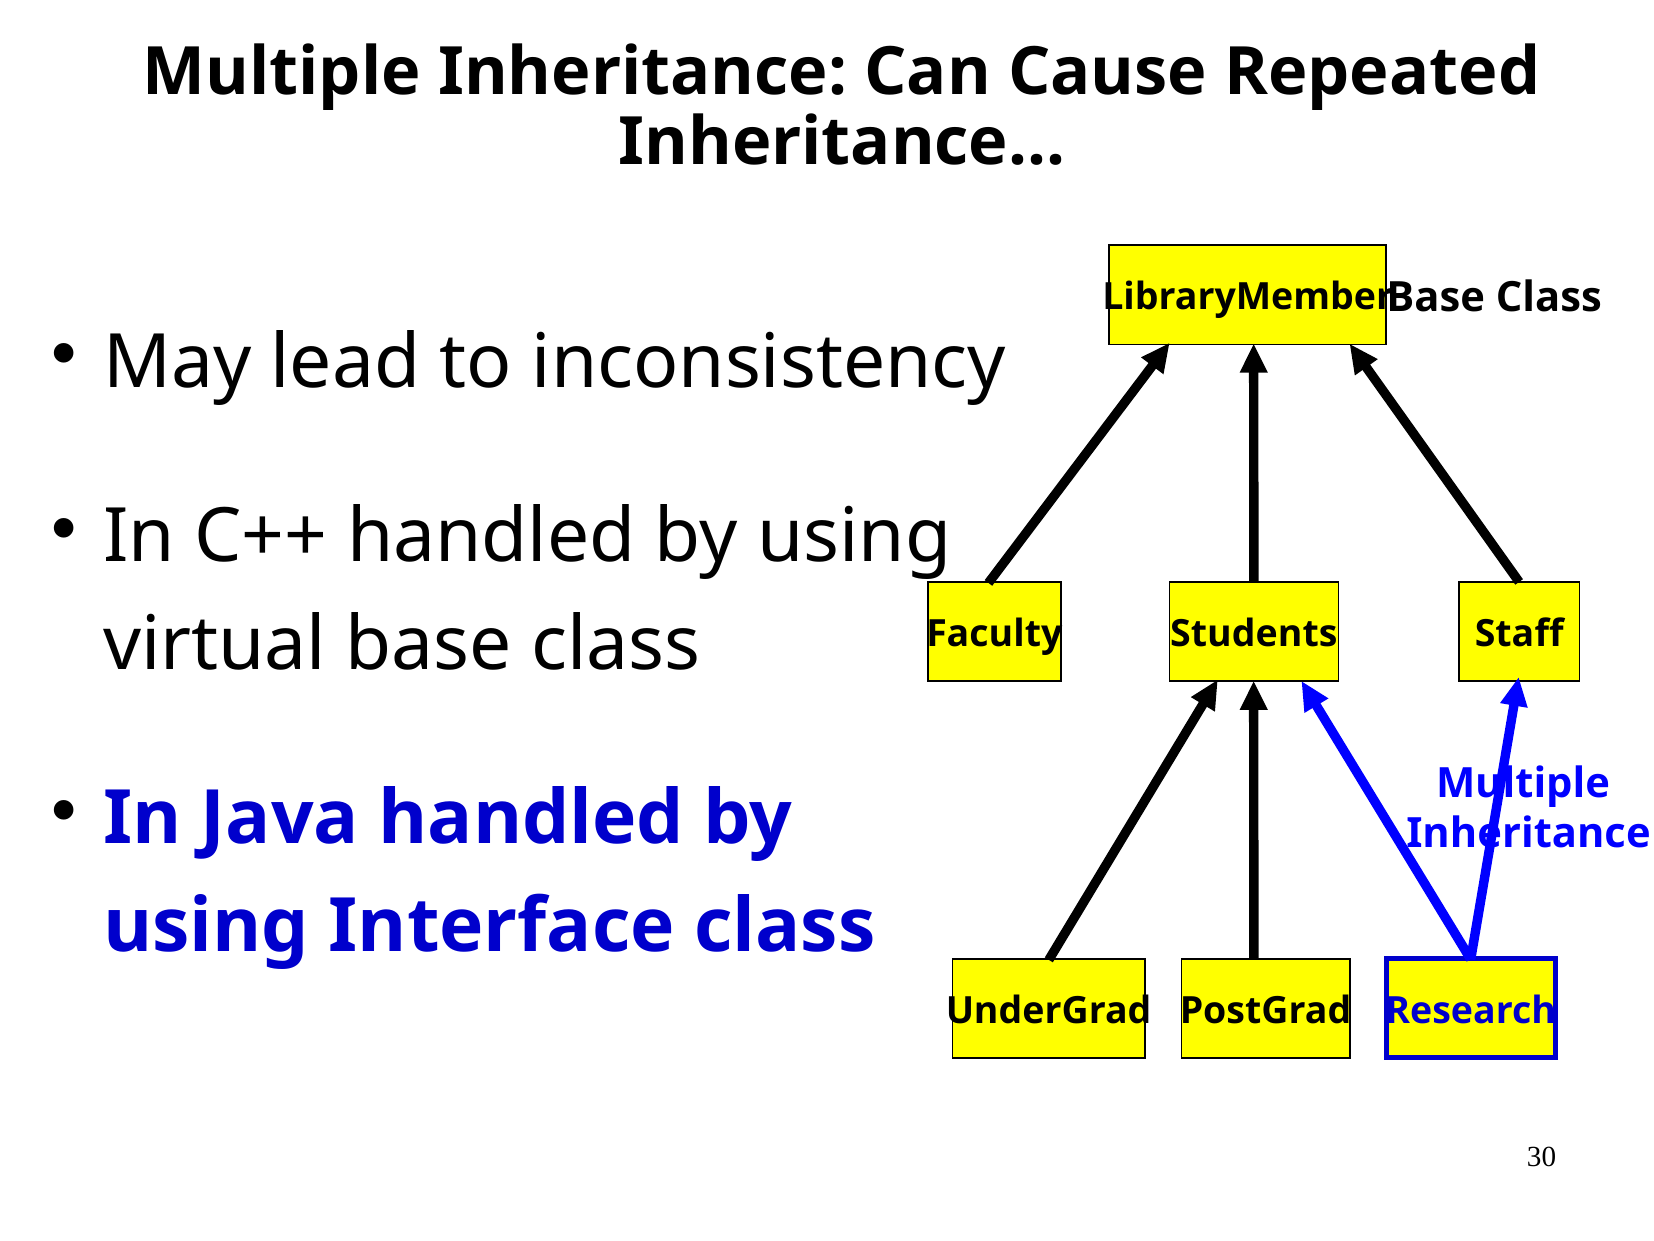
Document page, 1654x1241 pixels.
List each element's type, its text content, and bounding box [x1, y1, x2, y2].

title Multiple Inheritance: Can Cause Repeated Inheritance… [89, 5, 1595, 212]
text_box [927, 244, 1595, 1058]
list May lead to inconsistency In C++ handled by using virtual base class In Java handled by using Interface class [33, 294, 1444, 1075]
